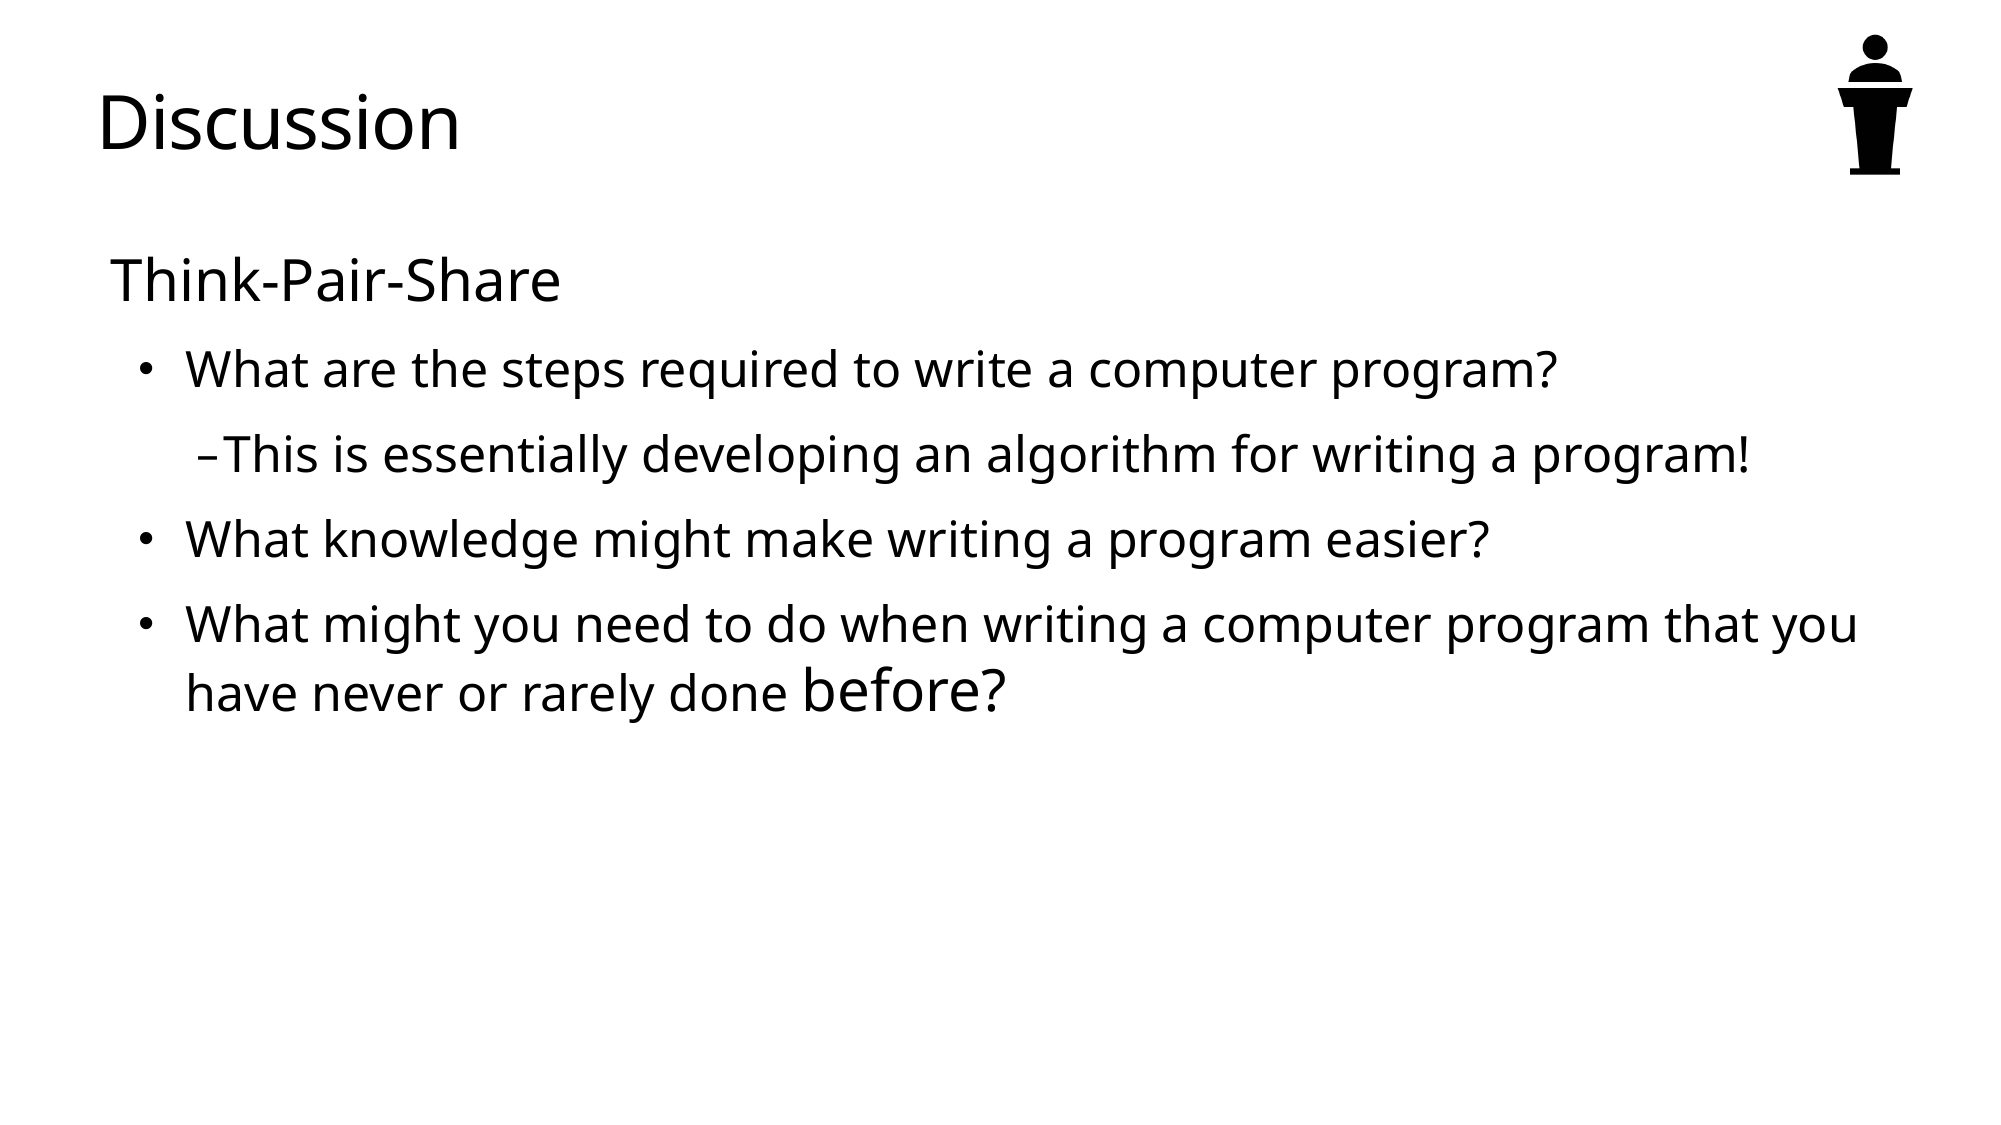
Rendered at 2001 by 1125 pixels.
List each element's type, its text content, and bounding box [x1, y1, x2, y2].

title Discussion [96, 75, 1799, 166]
text_box Think-Pair-Share What are the steps required to write a computer program? This is essentially developing an algorithm for writing a program! What knowledge might make writing a program easier? What might you need to do when writing a computer program that you have never or rarely done before? [96, 235, 2000, 1029]
picture [1799, 29, 1951, 181]
